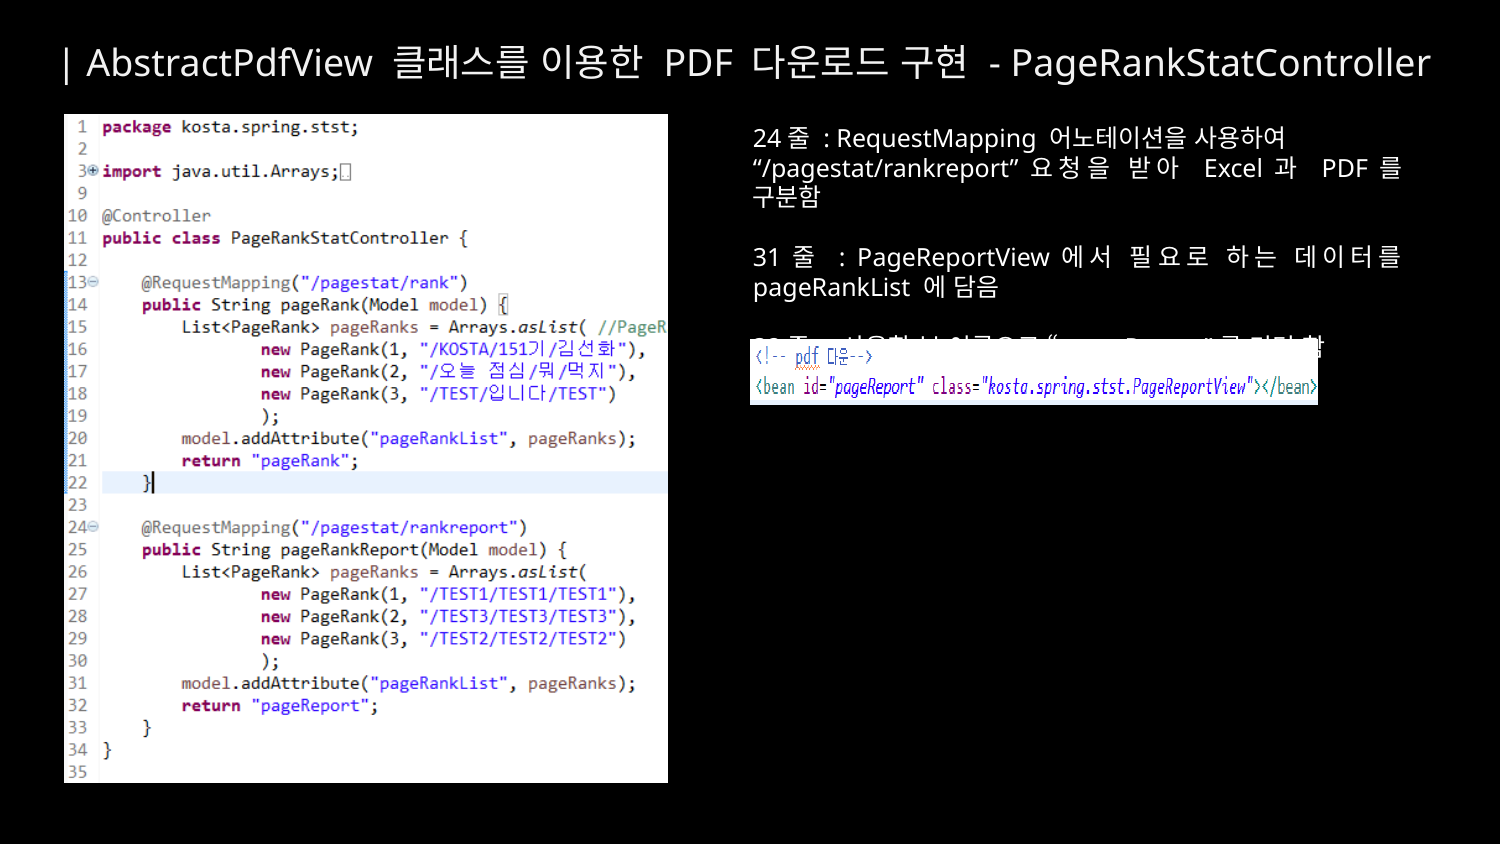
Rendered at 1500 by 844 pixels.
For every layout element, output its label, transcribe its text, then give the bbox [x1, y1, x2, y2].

text_box | AbstractPdfView 클래스를 이용한 PDF 다운로드 구현 - PageRankStatController [41, 32, 1459, 92]
picture [749, 338, 1318, 406]
text_box 24줄 : RequestMapping 어노테이션을 사용하여 “/pagestat/rankreport”요청을 받아 Excel과 PDF를 구분함 31줄 : PageReportView에서 필요로 하는 데이터를 pageRankList 에 담음 32줄 : 사용할 뷰 이름으로 “pageReport”를 리턴 함 [738, 114, 1418, 369]
picture [64, 114, 668, 783]
